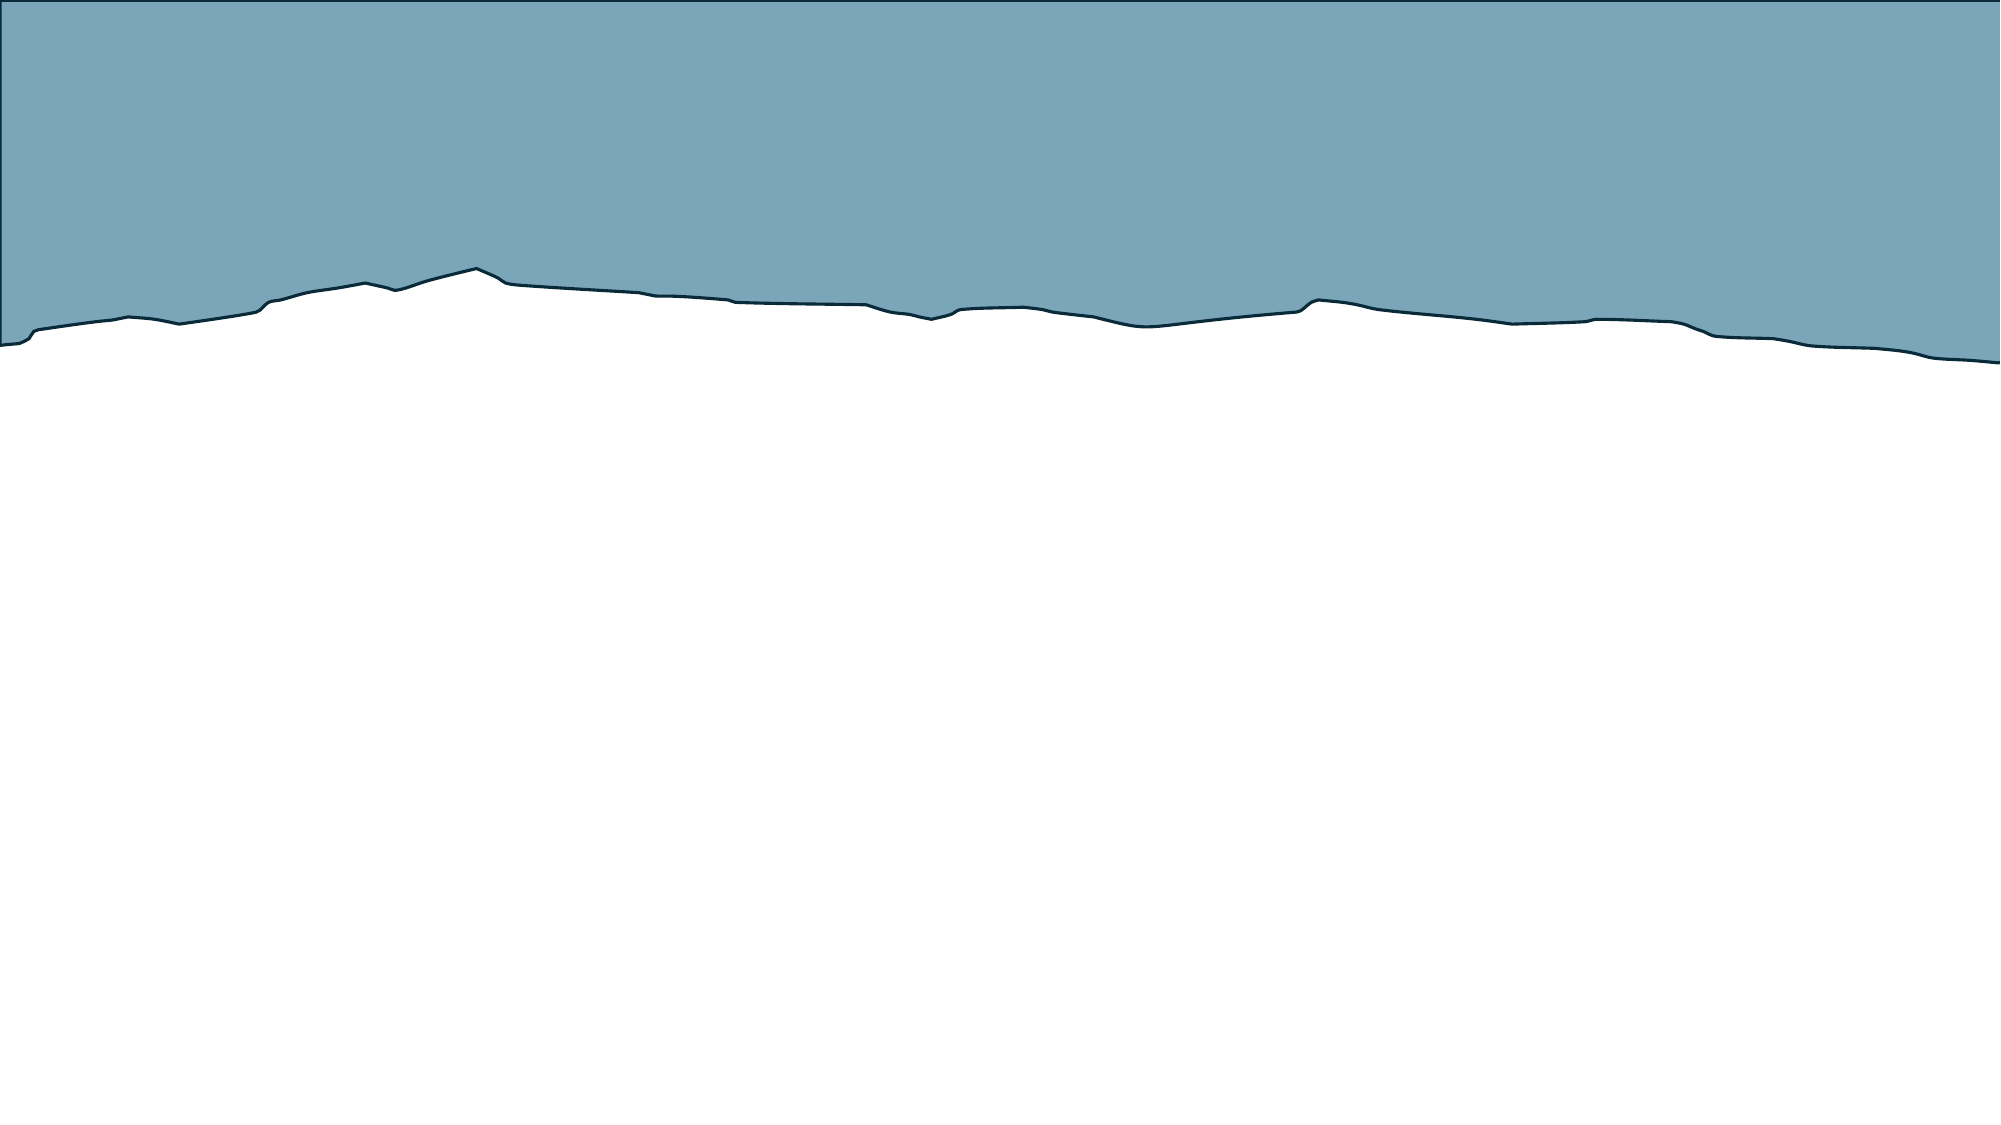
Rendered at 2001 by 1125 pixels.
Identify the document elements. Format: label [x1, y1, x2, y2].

text_box [0, 2, 2000, 365]
